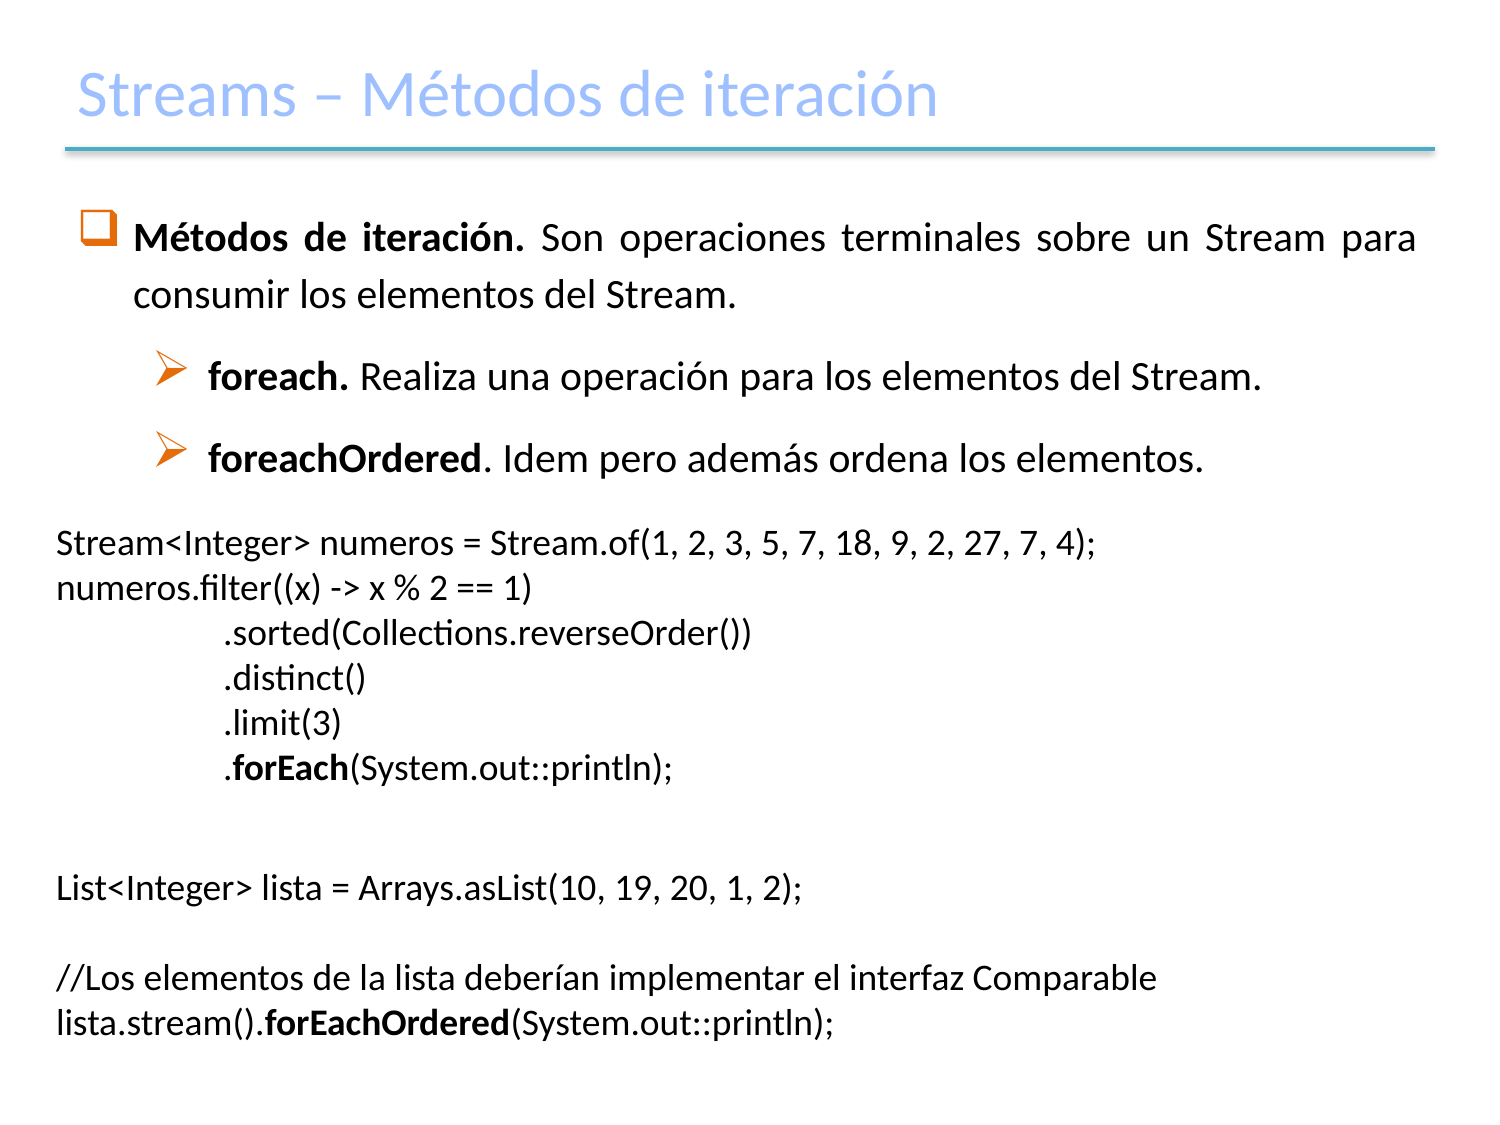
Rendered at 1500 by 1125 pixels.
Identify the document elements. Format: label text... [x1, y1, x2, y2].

text_box List<Integer> lista = Arrays.asList(10, 19, 20, 1, 2); //Los elementos de la lista deberían implementar el interfaz Comparable lista.stream().forEachOrdered(System.out::println); [41, 855, 1459, 1051]
text_box Stream<Integer> numeros = Stream.of(1, 2, 3, 5, 7, 18, 9, 2, 27, 7, 4); numeros.filter((x) -> x % 2 == 1) .sorted(Collections.reverseOrder()) .distinct() .limit(3) .forEach(System.out::println); [41, 510, 1459, 796]
title Streams – Métodos de iteración [62, 30, 1435, 148]
text_box Métodos de iteración. Son operaciones terminales sobre un Stream para consumir los elementos del Stream. foreach. Realiza una operación para los elementos del Stream. foreachOrdered. Idem pero además ordena los elementos. [62, 195, 1433, 489]
